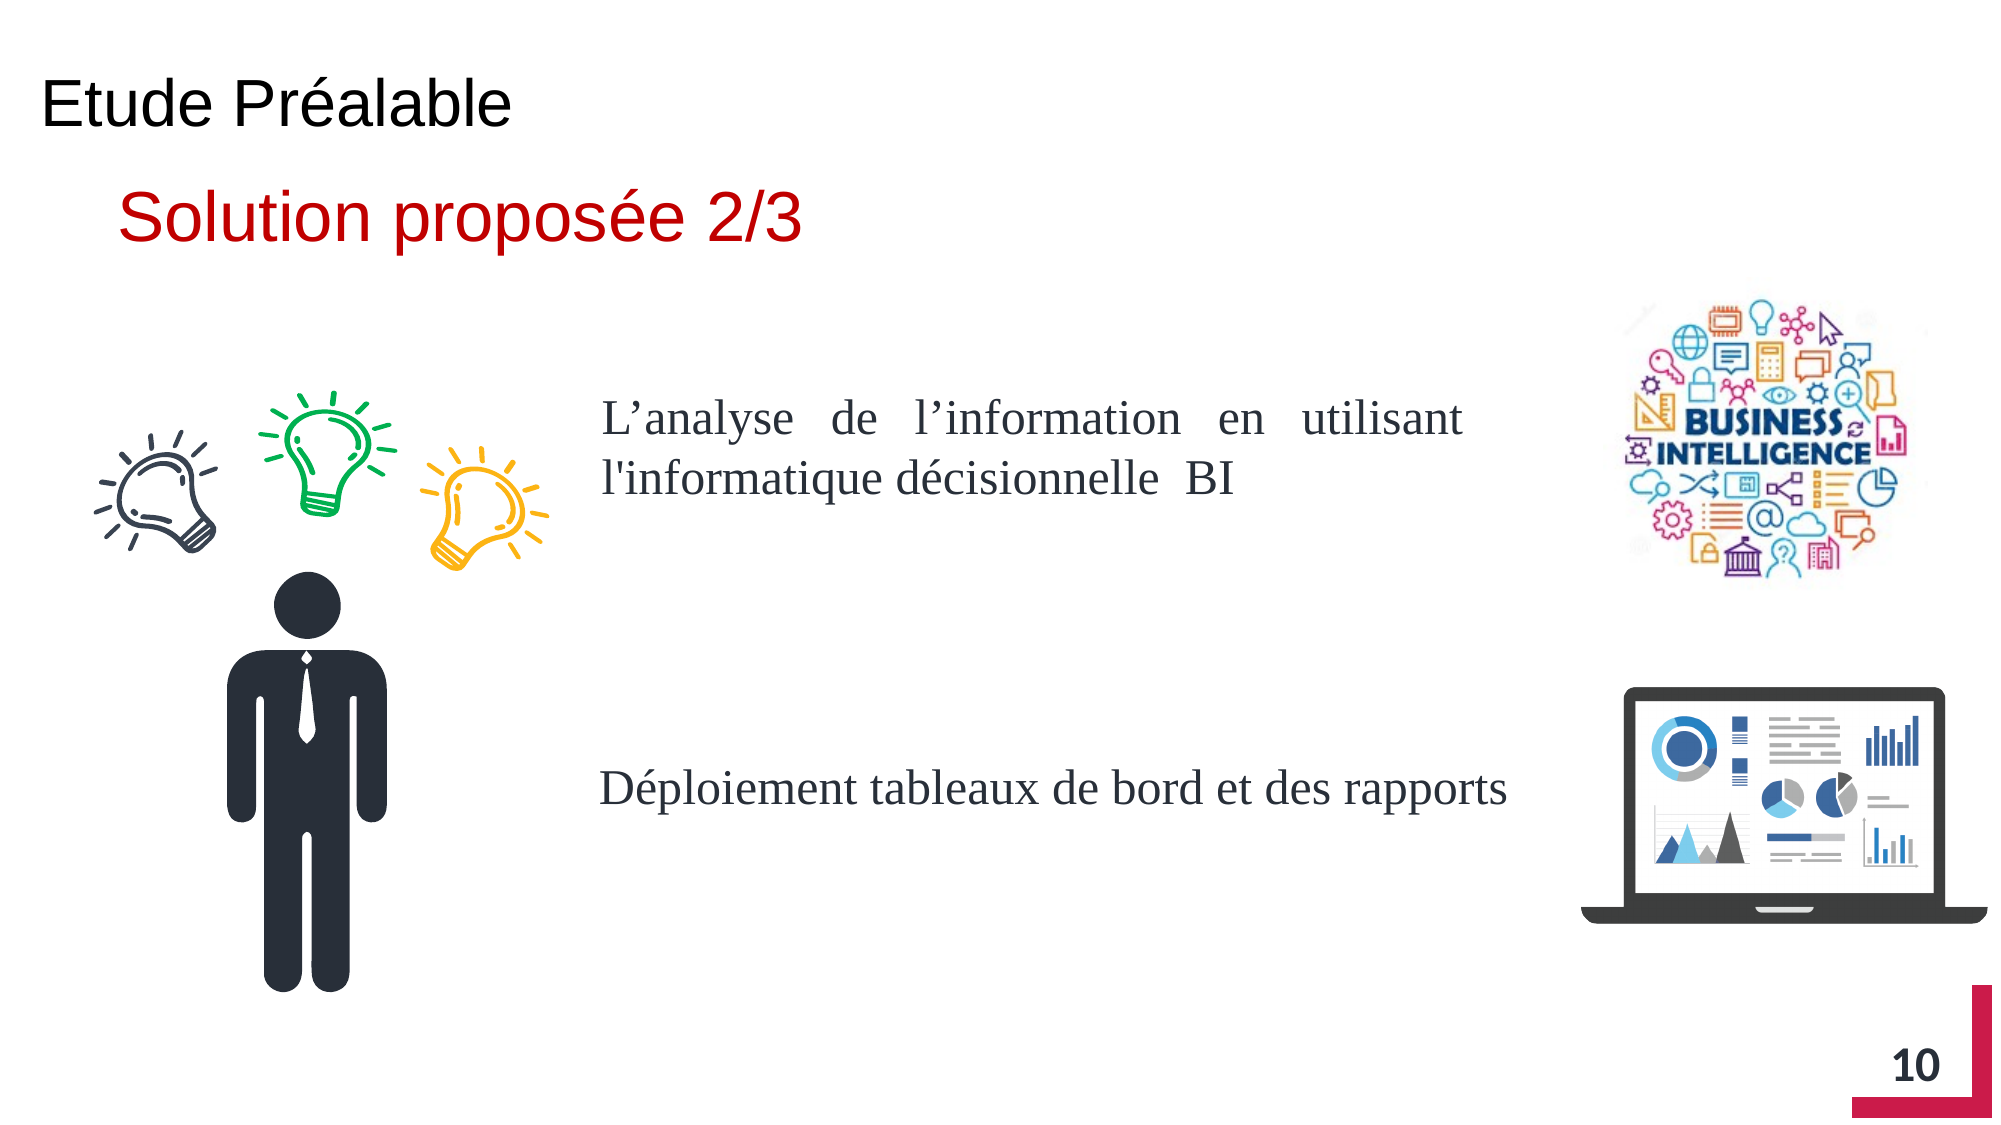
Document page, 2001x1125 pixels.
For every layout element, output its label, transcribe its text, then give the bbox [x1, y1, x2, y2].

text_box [226, 571, 387, 997]
picture [1603, 277, 1928, 600]
text_box 10 [1875, 1024, 1956, 1096]
text_box Solution proposée 2/3 [117, 152, 1659, 284]
picture [1581, 687, 1988, 924]
text_box L’analyse de l’information en utilisant l'informatique décisionnelle BI [586, 377, 1479, 513]
text_box Etude Préalable [40, 71, 1582, 210]
text_box Déploiement tableaux de bord et des rapports [584, 747, 1540, 823]
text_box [408, 449, 549, 576]
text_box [93, 435, 234, 562]
text_box [1851, 984, 1993, 1119]
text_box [256, 390, 397, 517]
